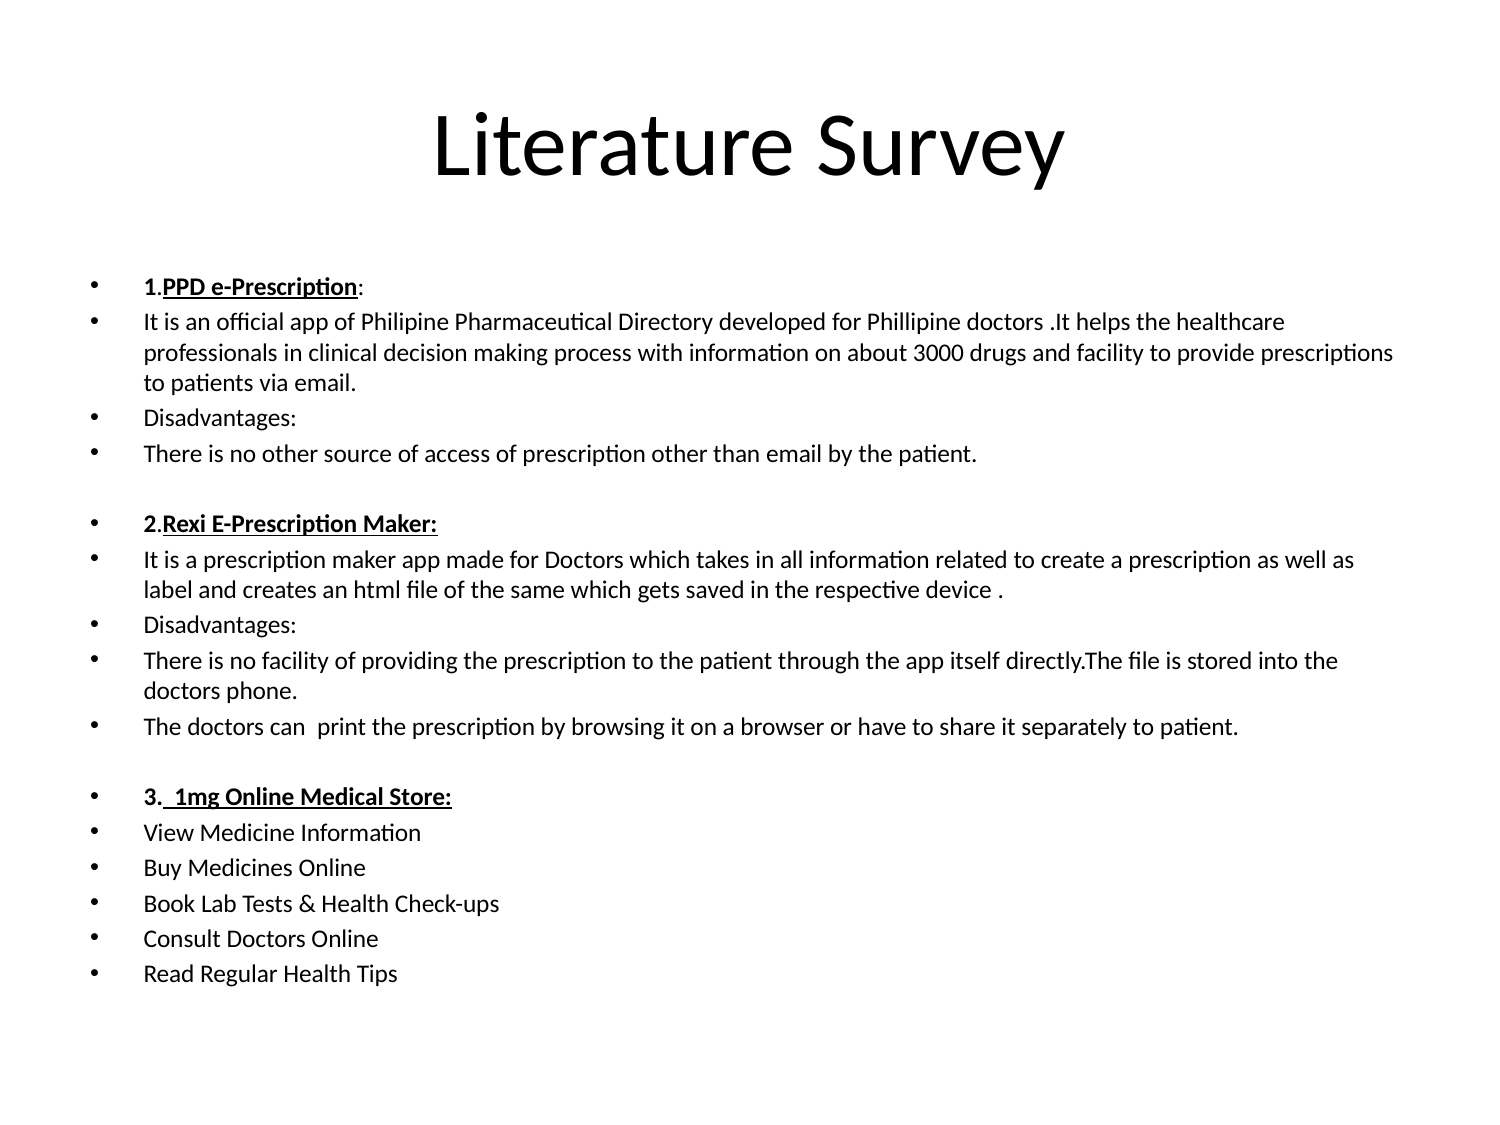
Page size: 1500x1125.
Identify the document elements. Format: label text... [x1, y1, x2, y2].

title Literature Survey [75, 45, 1425, 233]
list 1.PPD e-Prescription: It is an official app of Philipine Pharmaceutical Directory developed for Phillipine doctors .It helps the healthcare professionals in clinical decision making process with information on about 3000 drugs and facility to provide prescriptions to patients via email. Disadvantages: There is no other source of access of prescription other than email by the patient. 2.Rexi E-Prescription Maker: It is a prescription maker app made for Doctors which takes in all information related to create a prescription as well as label and creates an html file of the same which gets saved in the respective device . Disadvantages: There is no facility of providing the prescription to the patient through the app itself directly.The file is stored into the doctors phone. The doctors can print the prescription by browsing it on a browser or have to share it separately to patient. 3. 1mg Online Medical Store: View Medicine Information Buy Medicines Online Book Lab Tests & Health Check-ups Consult Doctors Online Read Regular Health Tips [75, 262, 1425, 1005]
